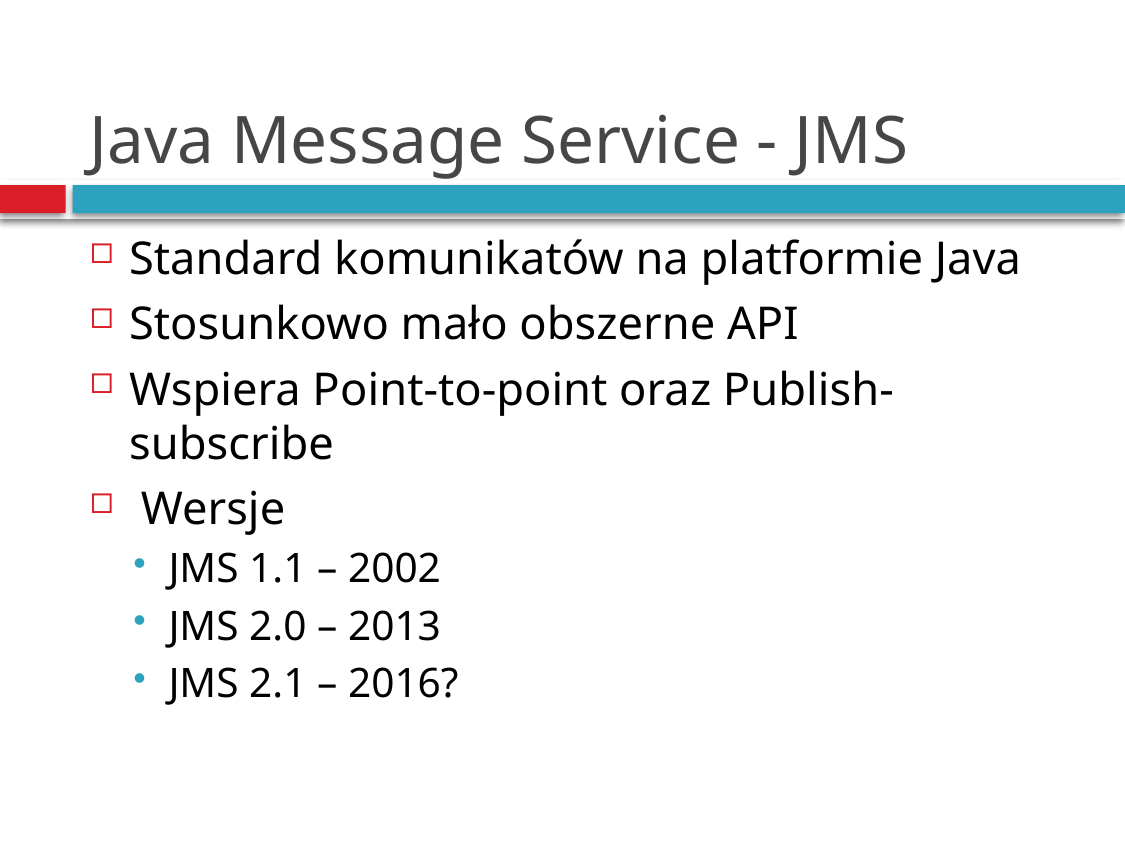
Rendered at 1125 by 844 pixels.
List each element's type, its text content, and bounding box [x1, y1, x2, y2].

title Java Message Service - JMS [75, 19, 1079, 185]
list Standard komunikatów na platformie Java Stosunkowo mało obszerne API Wspiera Point-to-point oraz Publish-subscribe Wersje JMS 1.1 – 2002 JMS 2.0 – 2013 JMS 2.1 – 2016? [75, 221, 1079, 759]
